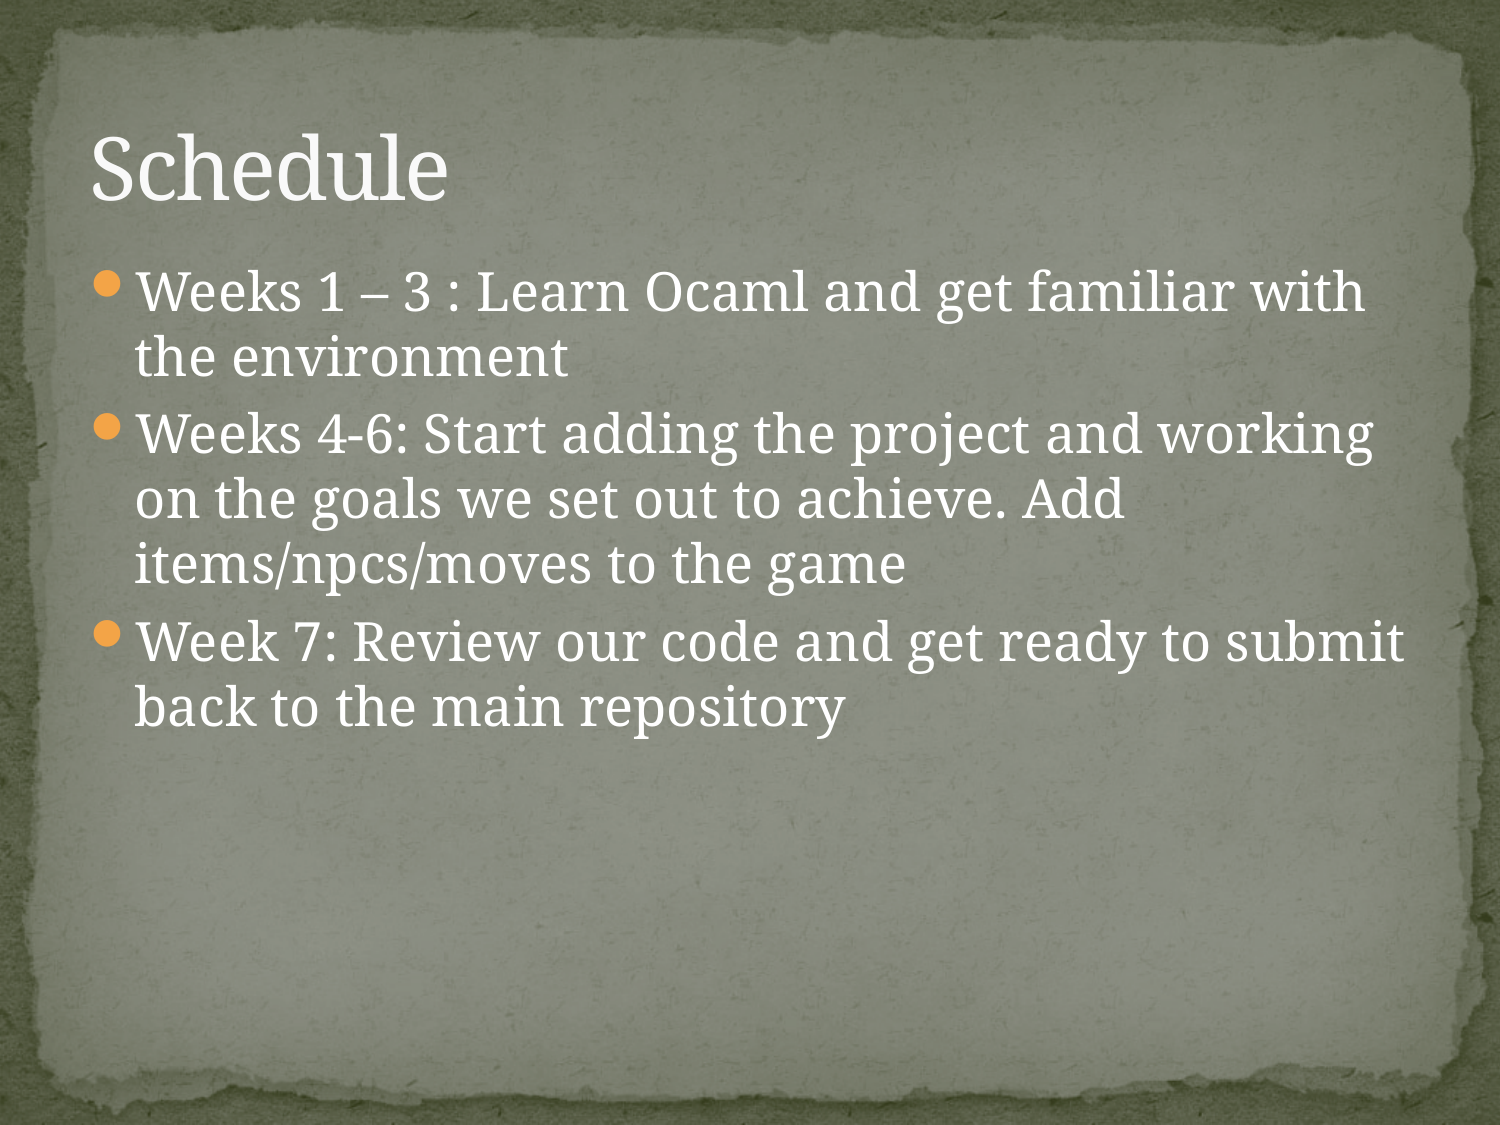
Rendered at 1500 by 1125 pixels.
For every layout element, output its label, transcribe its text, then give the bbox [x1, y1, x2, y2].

title Schedule [74, 24, 1425, 225]
list Weeks 1 – 3 : Learn Ocaml and get familiar with the environment Weeks 4-6: Start adding the project and working on the goals we set out to achieve. Add items/npcs/moves to the game Week 7: Review our code and get ready to submit back to the main repository [75, 249, 1425, 1000]
